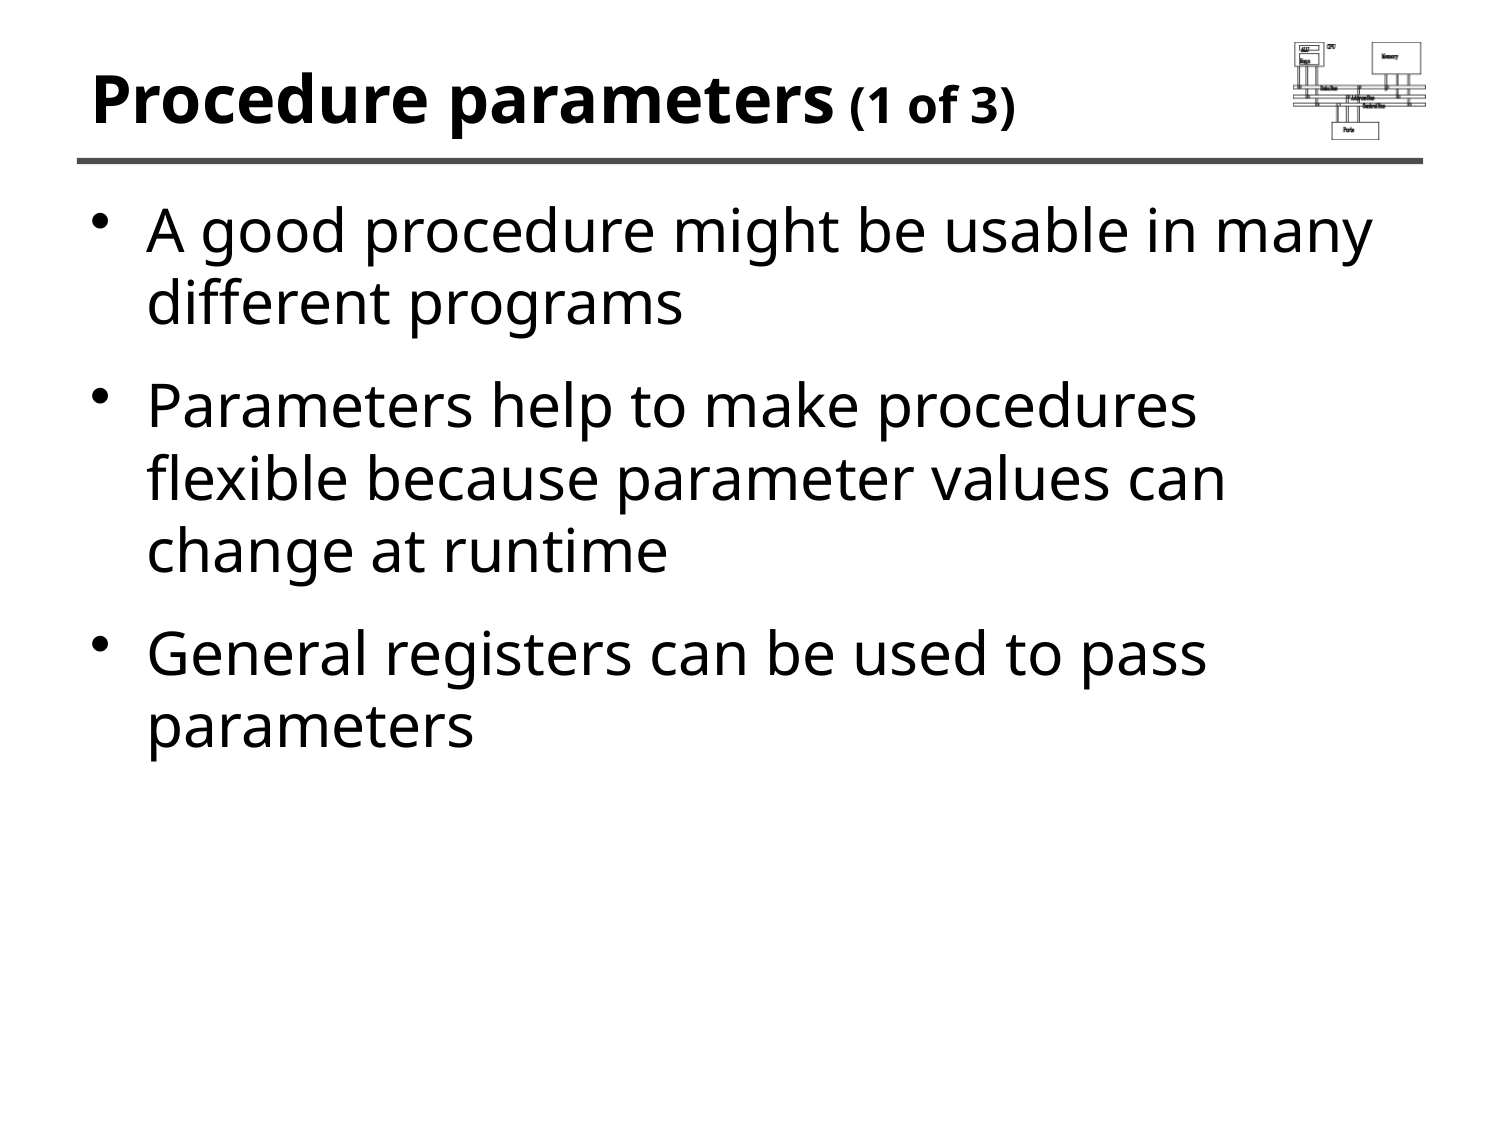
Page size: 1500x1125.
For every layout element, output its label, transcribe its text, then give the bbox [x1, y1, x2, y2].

list A good procedure might be usable in many different programs Parameters help to make procedures flexible because parameter values can change at runtime General registers can be used to pass parameters [74, 184, 1426, 799]
picture [1293, 42, 1430, 140]
title Procedure parameters (1 of 3) [74, 44, 1426, 150]
